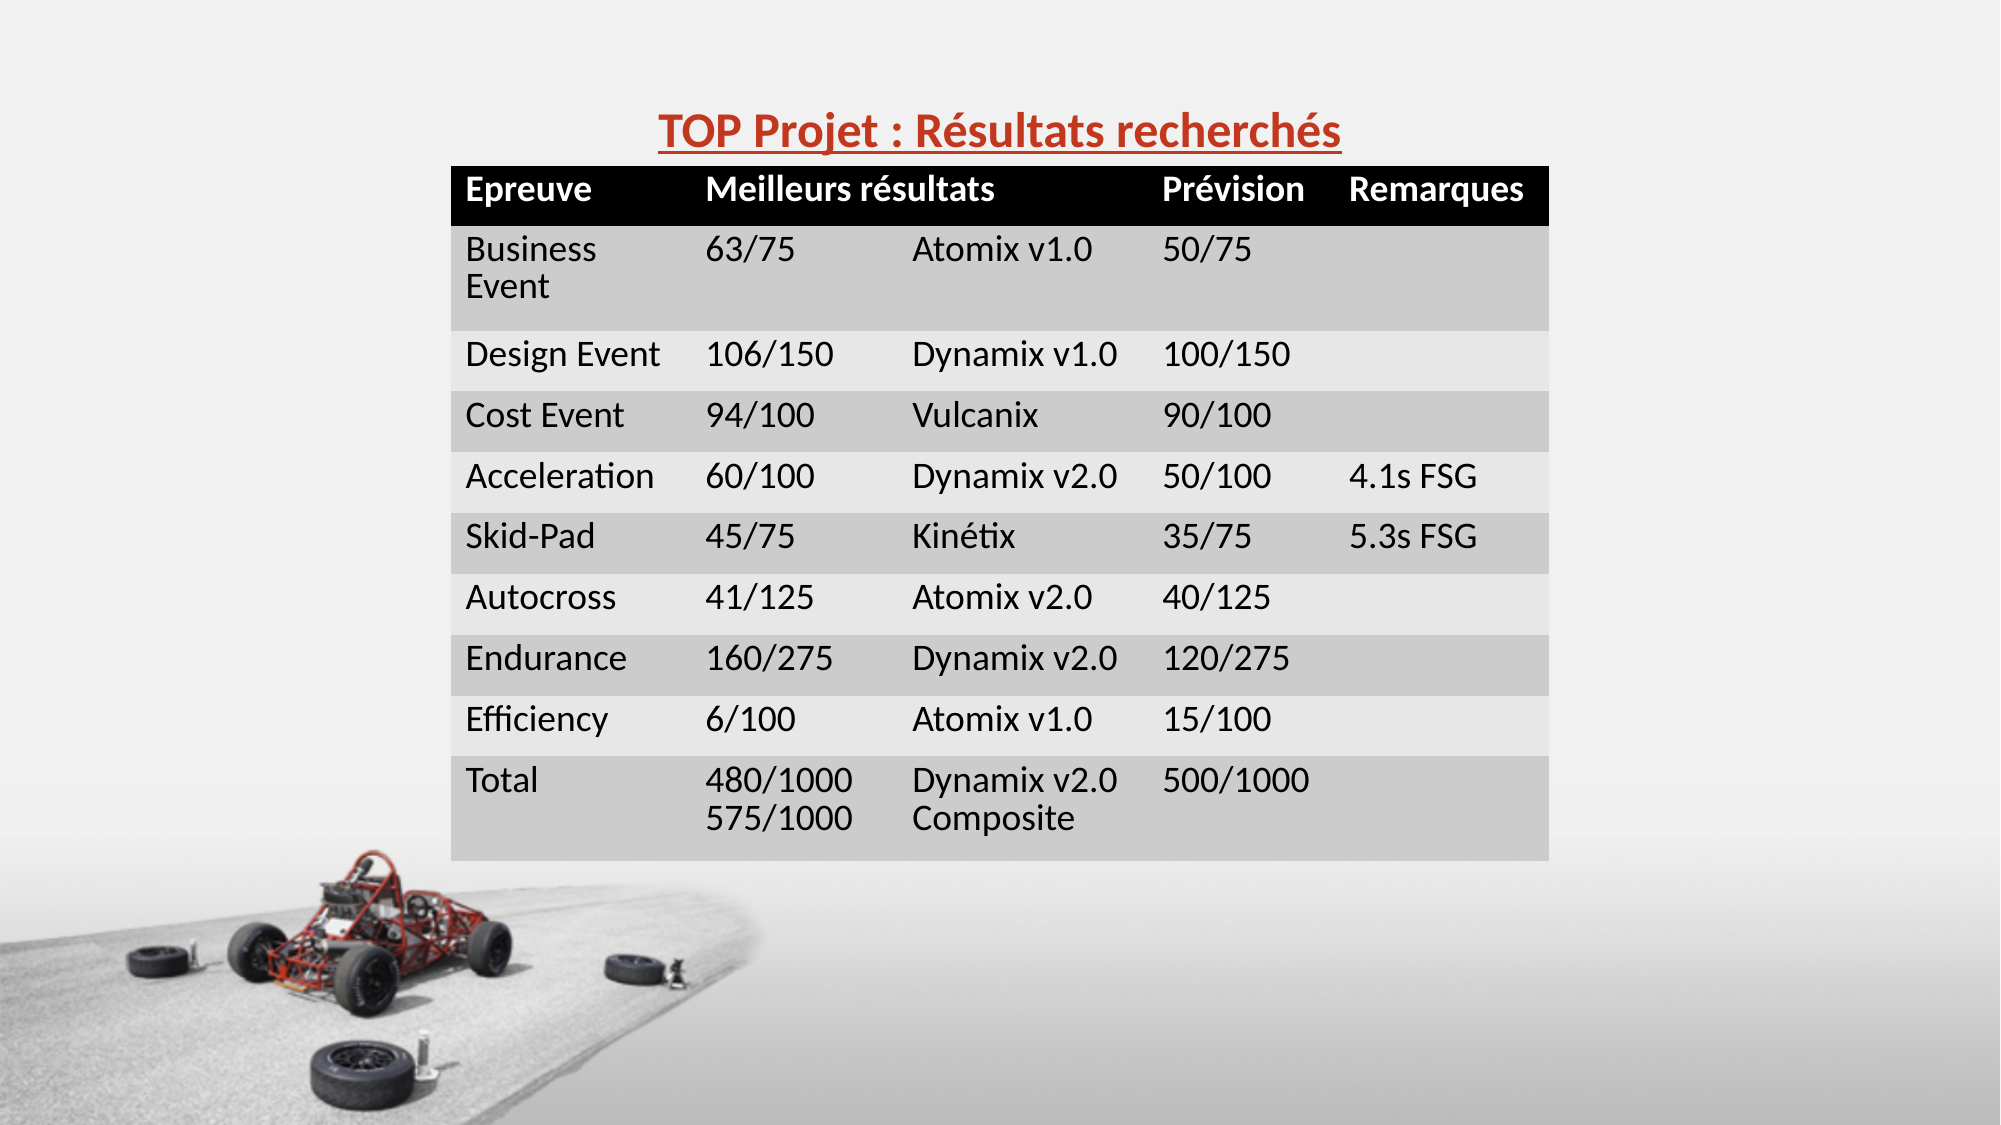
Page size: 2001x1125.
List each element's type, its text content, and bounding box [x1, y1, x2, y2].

table_header Prévision [1147, 166, 1334, 226]
table_cell Autocross [451, 574, 690, 635]
table_cell Dynamix v2.0 Composite [897, 756, 1147, 861]
table_cell [1334, 331, 1549, 391]
table_cell 4.1s FSG [1334, 452, 1549, 513]
table_cell 5.3s FSG [1334, 513, 1549, 574]
table_cell 15/100 [1147, 696, 1334, 756]
table_cell Skid-Pad [451, 513, 690, 574]
picture [0, 0, 2001, 1125]
table_cell [1334, 635, 1549, 696]
table_cell 94/100 [690, 391, 897, 452]
table_cell Kinétix [897, 513, 1147, 574]
table_header Meilleurs résultats [690, 166, 1147, 226]
table_cell 63/75 [690, 226, 897, 331]
table_header Epreuve [451, 166, 690, 226]
table_cell Acceleration [451, 452, 690, 513]
table_header Remarques [1334, 166, 1549, 226]
table_cell Cost Event [451, 391, 690, 452]
table_cell 500/1000 [1147, 756, 1334, 861]
table_cell Atomix v2.0 [897, 574, 1147, 635]
table_cell Total [451, 756, 690, 861]
table_cell 160/275 [690, 635, 897, 696]
table_cell 100/150 [1147, 331, 1334, 391]
table_cell Atomix v1.0 [897, 226, 1147, 331]
table_cell [1334, 696, 1549, 756]
table_cell Dynamix v1.0 [897, 331, 1147, 391]
table_cell 6/100 [690, 696, 897, 756]
table_cell [1334, 756, 1549, 861]
table_cell [1334, 226, 1549, 331]
table_cell 50/75 [1147, 226, 1334, 331]
table_cell 480/1000 575/1000 [690, 756, 897, 861]
table_cell [1334, 391, 1549, 452]
table_cell Endurance [451, 635, 690, 696]
table_cell Business Event [451, 226, 690, 331]
table_cell 35/75 [1147, 513, 1334, 574]
table_cell Atomix v1.0 [897, 696, 1147, 756]
table_cell [1334, 574, 1549, 635]
table_cell 106/150 [690, 331, 897, 391]
table_cell Design Event [451, 331, 690, 391]
table_cell 40/125 [1147, 574, 1334, 635]
table_cell 41/125 [690, 574, 897, 635]
table_cell Efficiency [451, 696, 690, 756]
table_cell Dynamix v2.0 [897, 635, 1147, 696]
table_cell 120/275 [1147, 635, 1334, 696]
table_cell 90/100 [1147, 391, 1334, 452]
text_box TOP Projet : Résultats recherchés [0, 89, 2000, 165]
table_cell Vulcanix [897, 391, 1147, 452]
table_cell Dynamix v2.0 [897, 452, 1147, 513]
table_cell 45/75 [690, 513, 897, 574]
table_cell 50/100 [1147, 452, 1334, 513]
table_cell 60/100 [690, 452, 897, 513]
